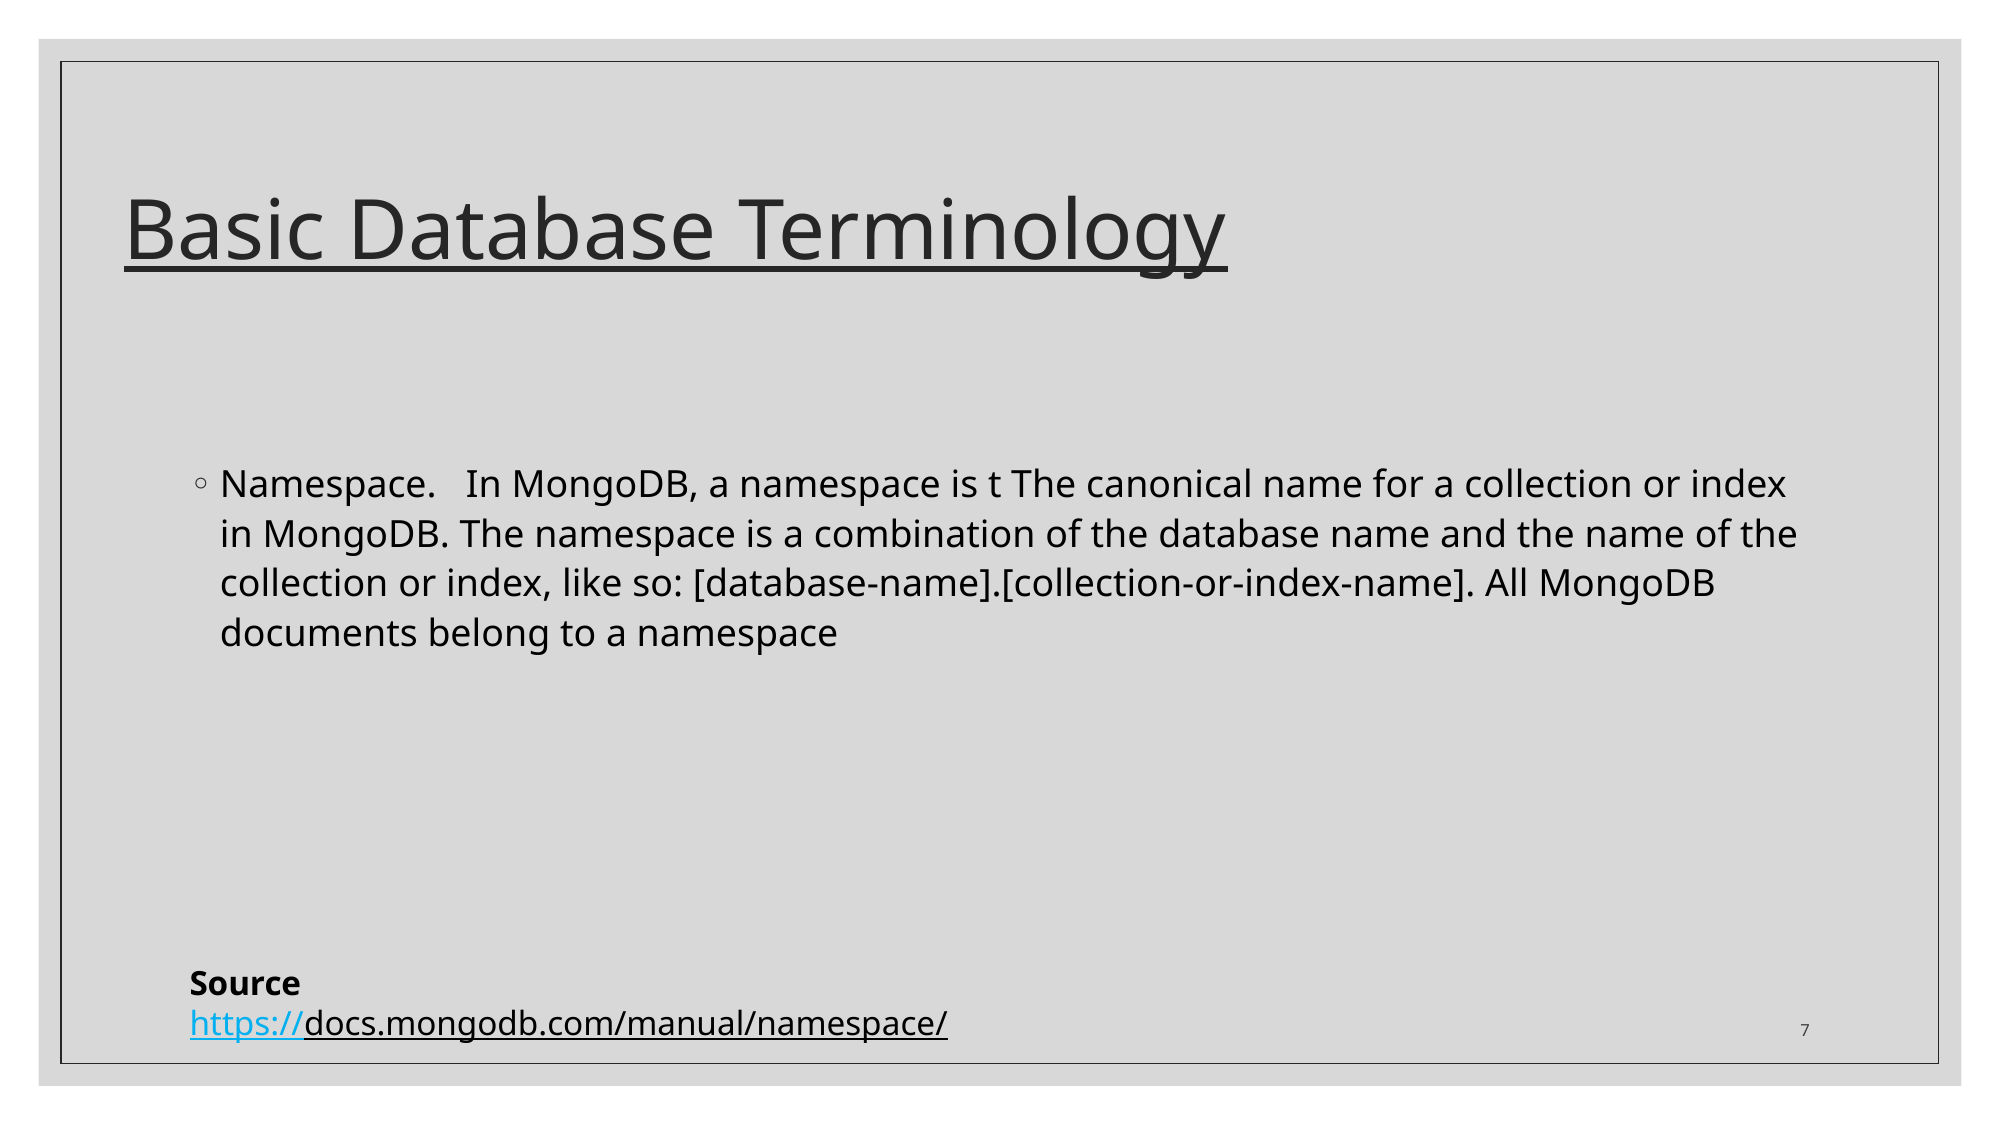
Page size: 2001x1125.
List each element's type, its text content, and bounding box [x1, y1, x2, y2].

text_box Source https://docs.mongodb.com/manual/namespace/ [174, 954, 1825, 1055]
slide_number 7 [1687, 990, 1825, 1050]
list Namespace. In MongoDB, a namespace is t The canonical name for a collection or index in MongoDB. The namespace is a combination of the database name and the name of the collection or index, like so: [database-name].[collection-or-index-name]. All MongoDB documents belong to a namespace [174, 448, 1825, 954]
title Basic Database Terminology [108, 120, 1410, 346]
